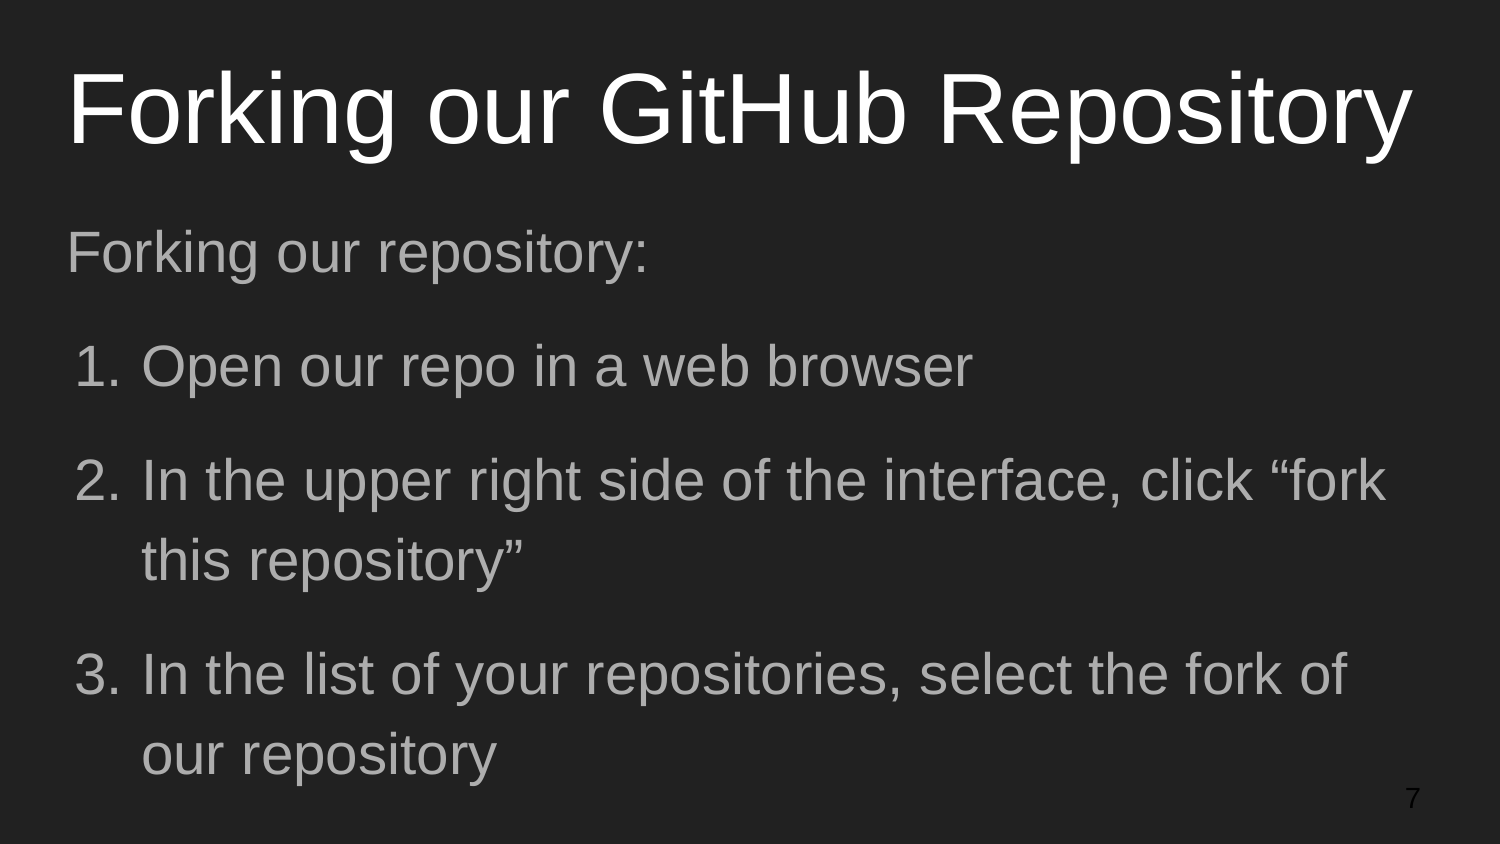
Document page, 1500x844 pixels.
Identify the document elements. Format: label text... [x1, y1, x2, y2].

slide_number ‹#› [1389, 764, 1480, 830]
title Forking our GitHub Repository [51, 28, 1449, 167]
list Forking our repository: Open our repo in a web browser In the upper right side of the interface, click “fork this repository” In the list of your repositories, select the fork of our repository Clone your fork of our repository to your computer [51, 189, 1449, 787]
